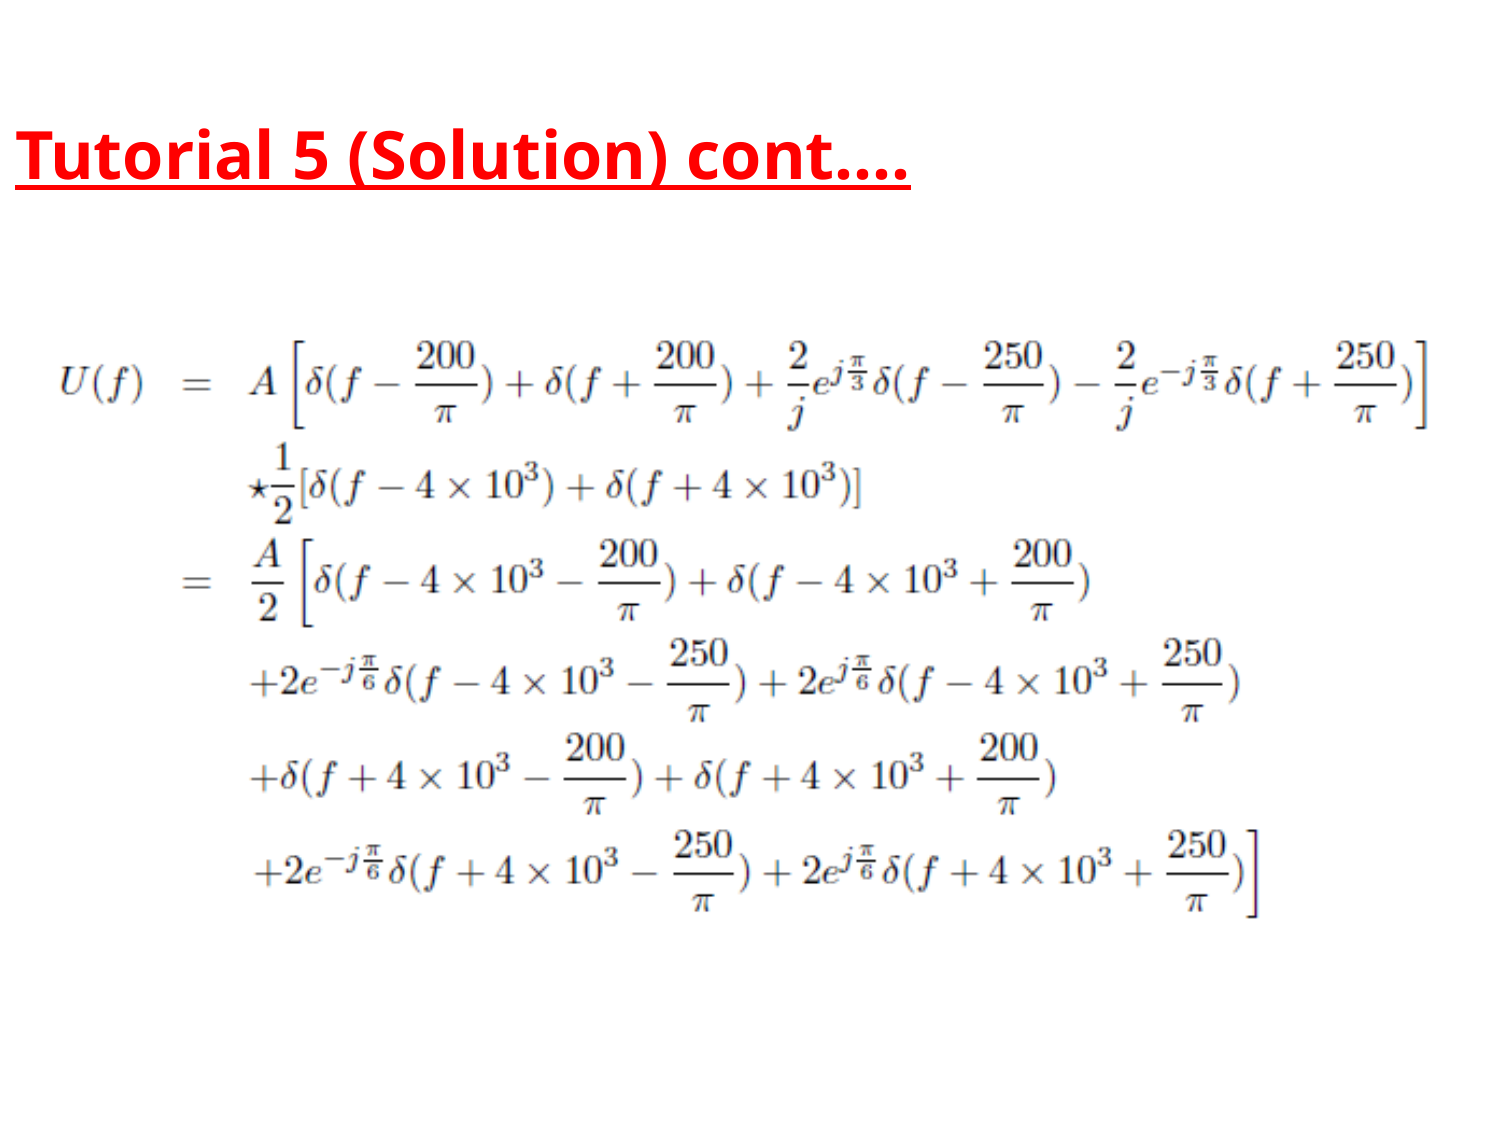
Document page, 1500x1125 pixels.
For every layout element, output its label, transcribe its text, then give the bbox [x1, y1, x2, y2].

picture [24, 324, 1464, 925]
title Tutorial 5 (Solution) cont…. [0, 37, 1500, 279]
